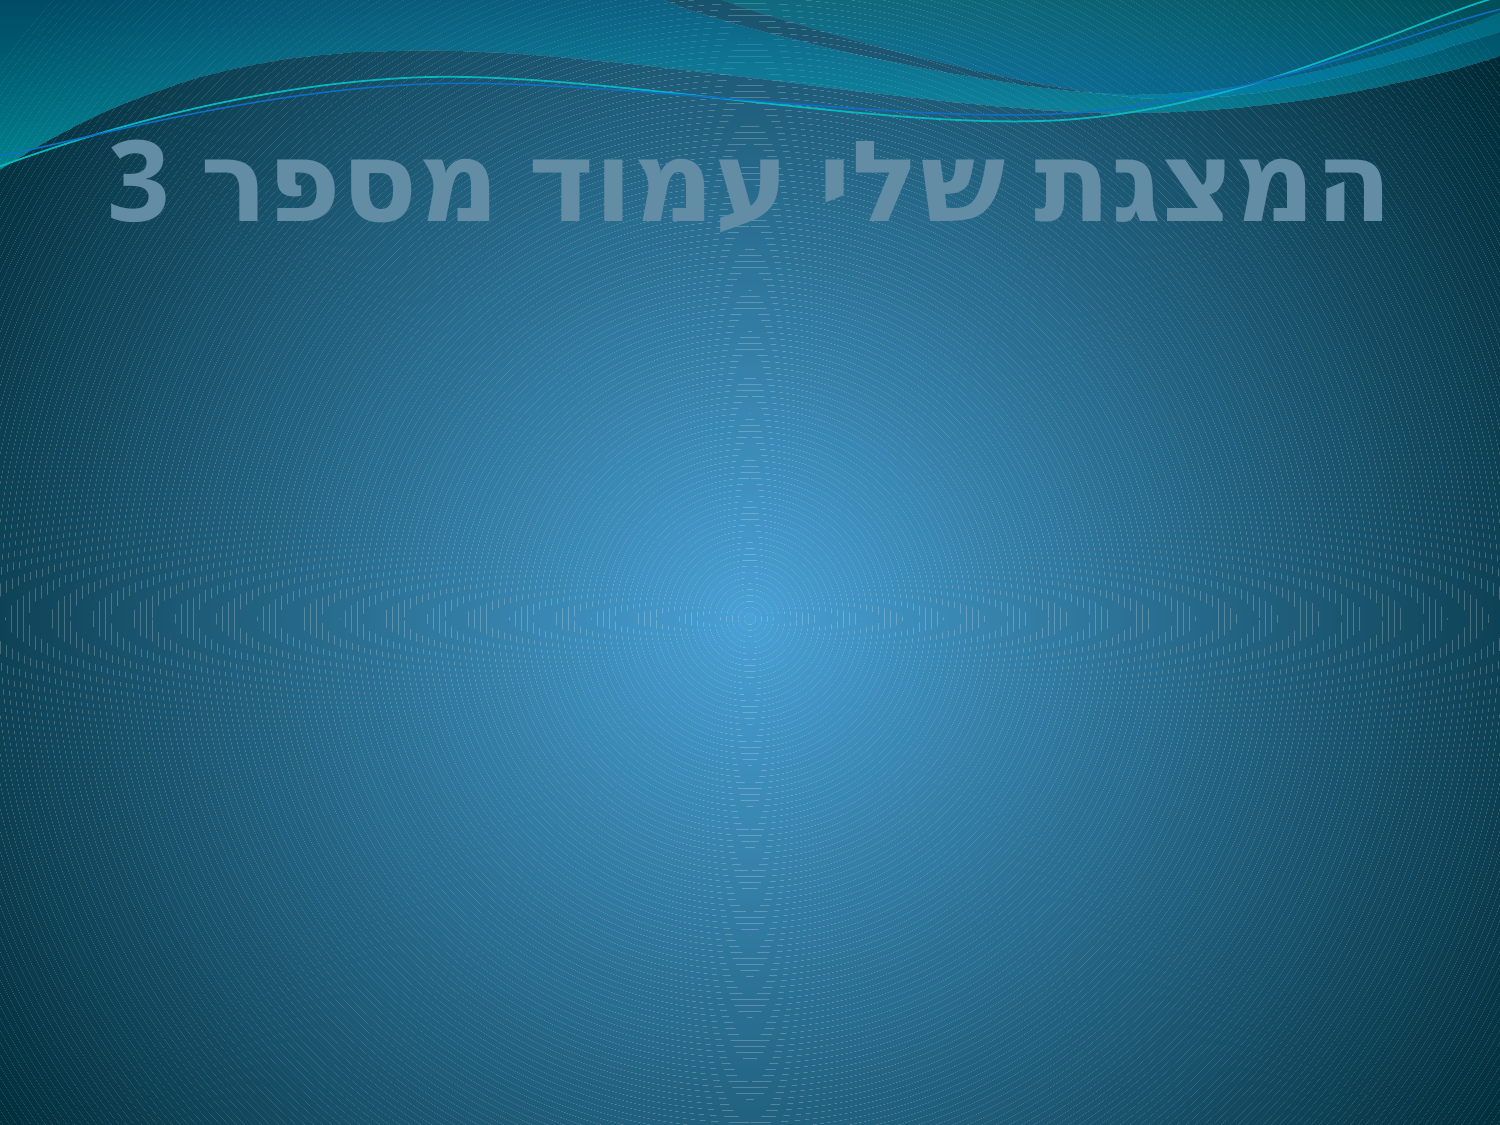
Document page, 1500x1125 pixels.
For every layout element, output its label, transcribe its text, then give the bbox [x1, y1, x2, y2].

text_box המצגת שלי עמוד מספר 3 [93, 101, 1410, 252]
